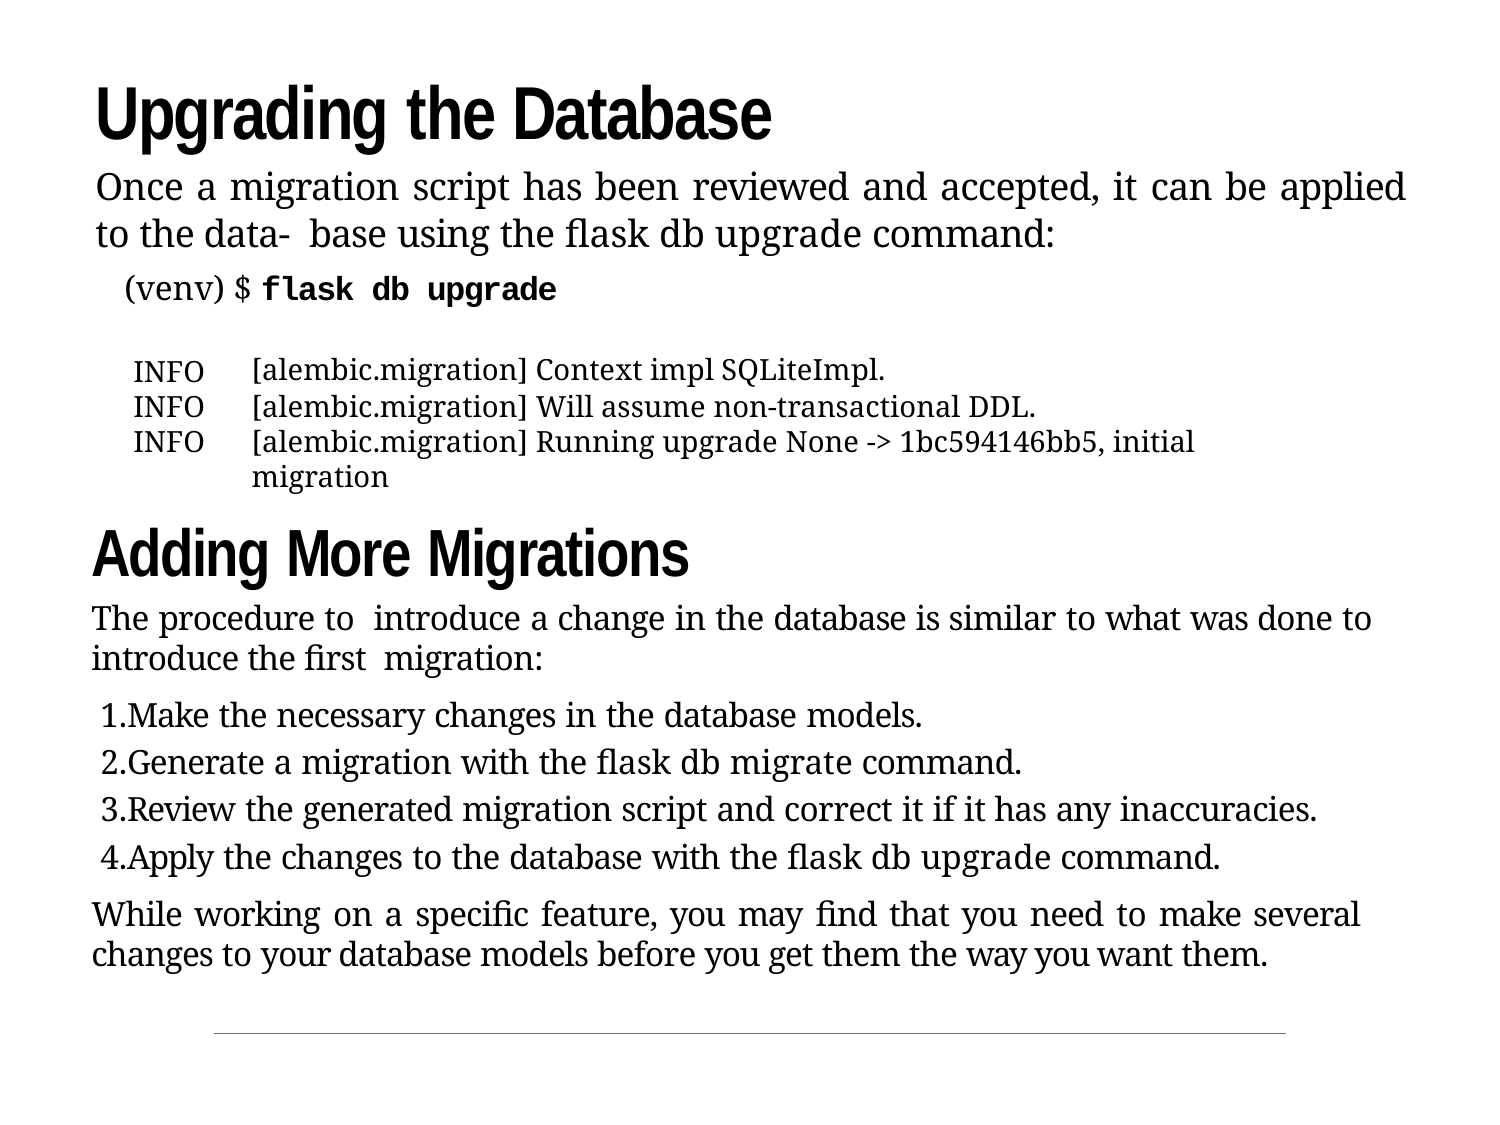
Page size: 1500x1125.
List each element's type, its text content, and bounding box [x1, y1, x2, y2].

text_box INFO INFO INFO [131, 352, 249, 459]
text_box [alembic.migration] Context impl SQLiteImpl. [alembic.migration] Will assume non-transactional DDL. [alembic.migration] Running upgrade None -> 1bc594146bb5, initial migration [249, 349, 1363, 494]
text_box Adding More Migrations The procedure to introduce a change in the database is similar to what was done to introduce the first migration: Make the necessary changes in the database models. Generate a migration with the flask db migrate command. Review the generated migration script and correct it if it has any inaccuracies. Apply the changes to the database with the flask db upgrade command. While working on a specific feature, you may find that you need to make several changes to your database models before you get them the way you want them. [75, 502, 1388, 981]
text_box Upgrading the Database Once a migration script has been reviewed and accepted, it can be applied to the data‐ base using the flask db upgrade command: (venv) $ flask db upgrade [93, 62, 1407, 307]
